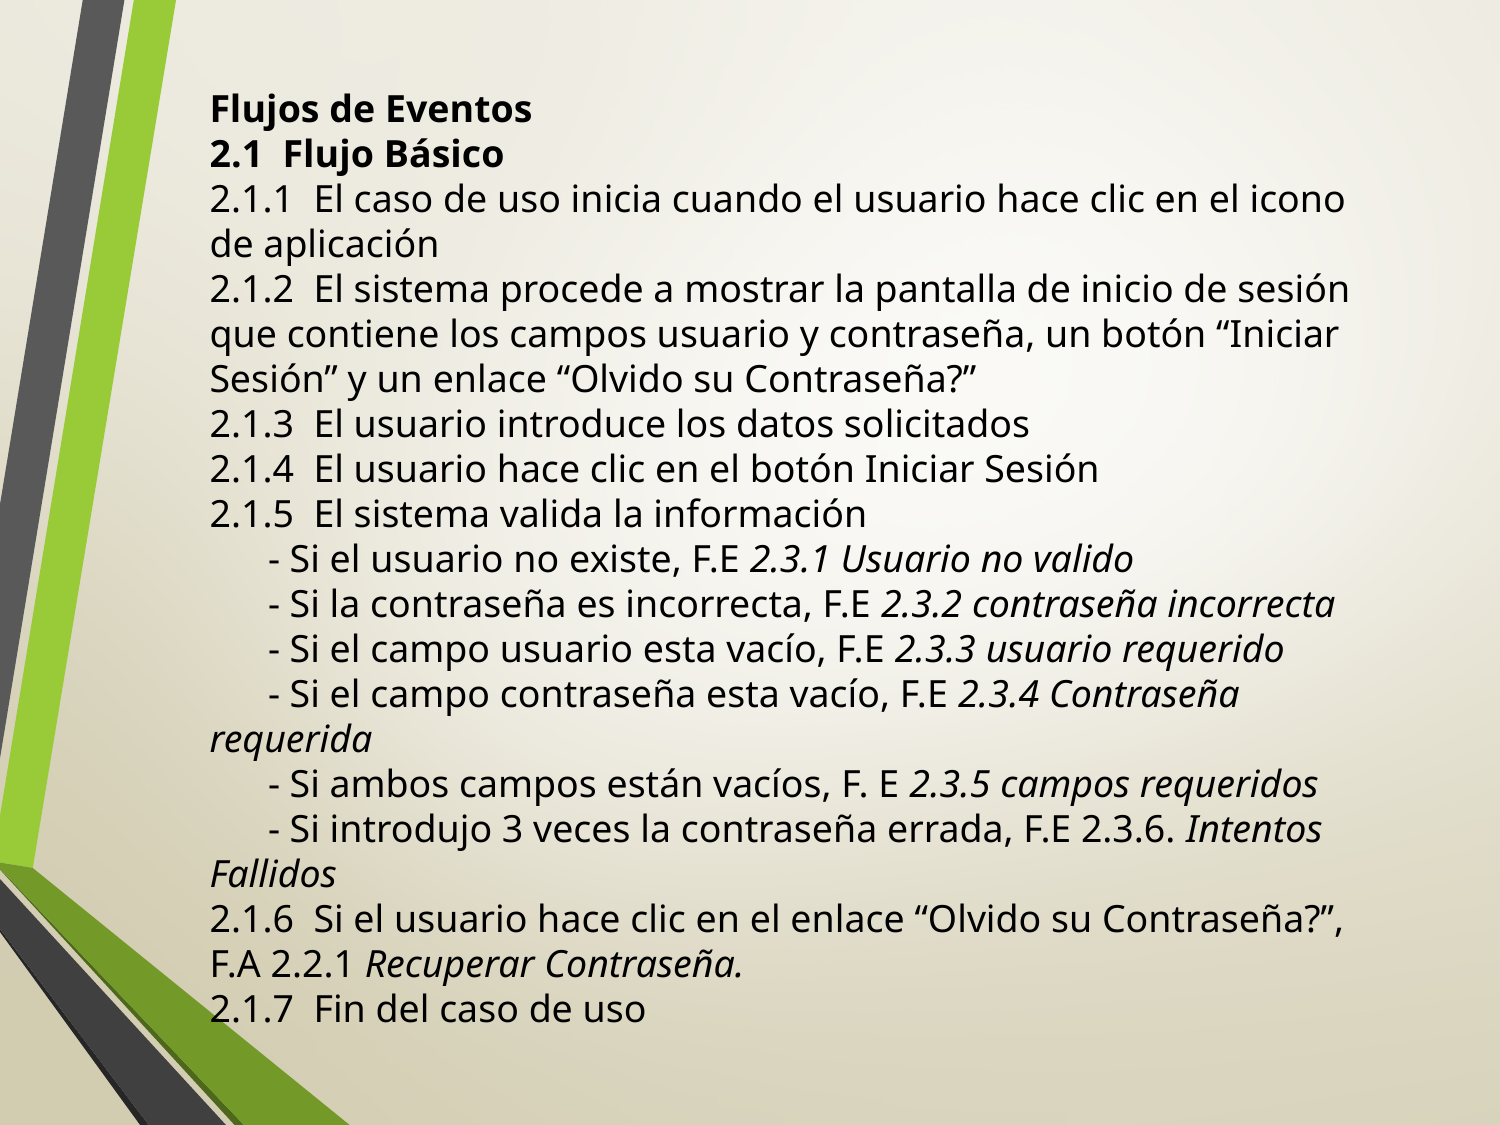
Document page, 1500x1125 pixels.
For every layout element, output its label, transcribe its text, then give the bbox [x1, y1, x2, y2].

text_box Flujos de Eventos 2.1 Flujo Básico 2.1.1 El caso de uso inicia cuando el usuario hace clic en el icono de aplicación 2.1.2 El sistema procede a mostrar la pantalla de inicio de sesión que contiene los campos usuario y contraseña, un botón “Iniciar Sesión” y un enlace “Olvido su Contraseña?” 2.1.3 El usuario introduce los datos solicitados 2.1.4 El usuario hace clic en el botón Iniciar Sesión 2.1.5 El sistema valida la información - Si el usuario no existe, F.E 2.3.1 Usuario no valido - Si la contraseña es incorrecta, F.E 2.3.2 contraseña incorrecta - Si el campo usuario esta vacío, F.E 2.3.3 usuario requerido - Si el campo contraseña esta vacío, F.E 2.3.4 Contraseña requerida - Si ambos campos están vacíos, F. E 2.3.5 campos requeridos - Si introdujo 3 veces la contraseña errada, F.E 2.3.6. Intentos Fallidos 2.1.6 Si el usuario hace clic en el enlace “Olvido su Contraseña?”, F.A 2.2.1 Recuperar Contraseña. 2.1.7 Fin del caso de uso [194, 78, 1388, 1083]
